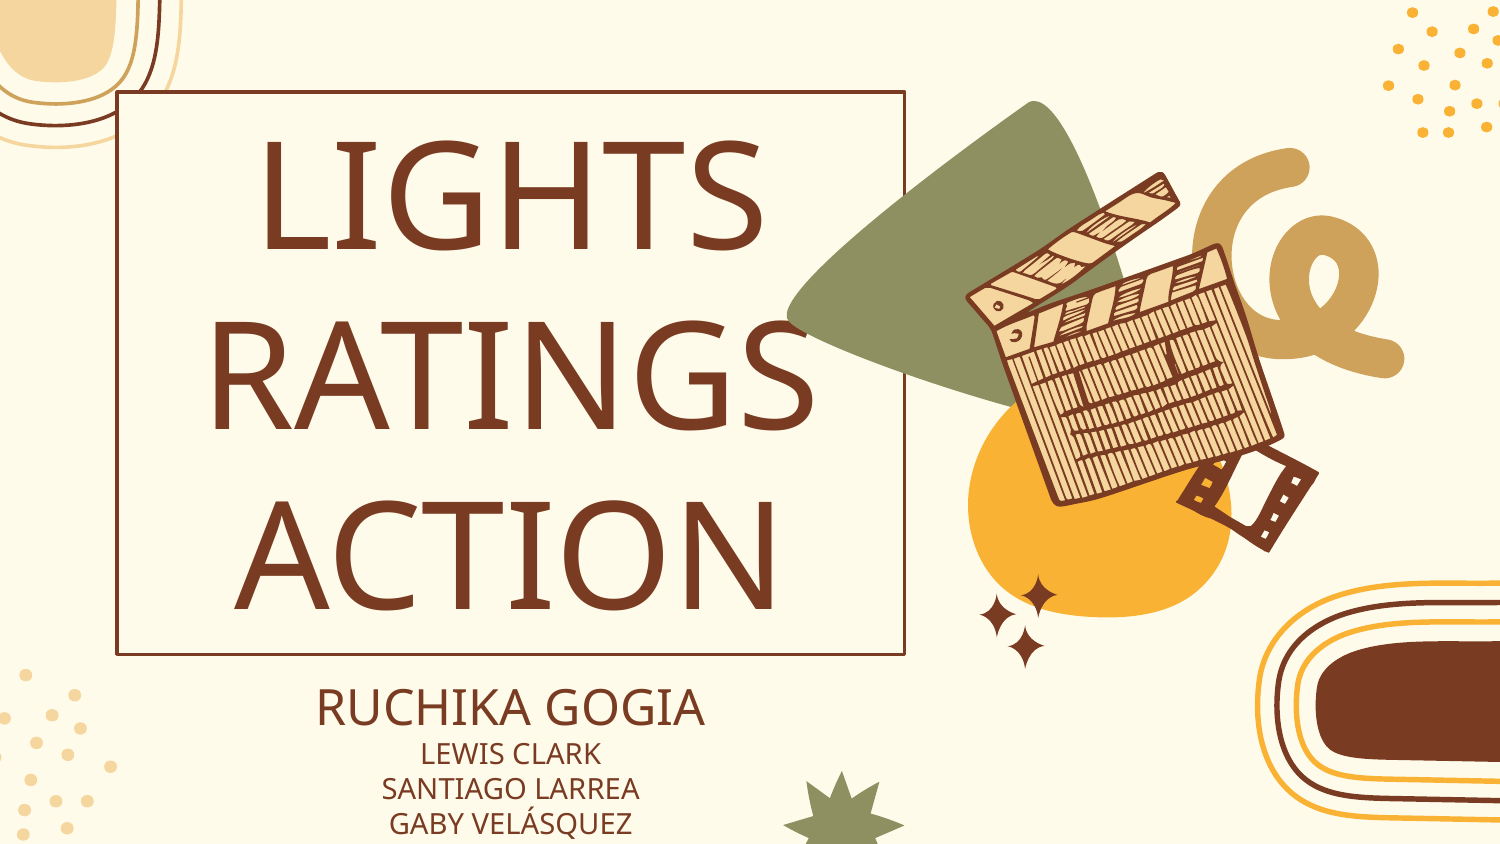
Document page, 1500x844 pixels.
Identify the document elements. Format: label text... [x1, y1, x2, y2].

title LIGHTS RATINGS ACTION [115, 90, 906, 656]
subtitle RUCHIKA GOGIA LEWIS CLARK SANTIAGO LARREA GABY VELÁSQUEZ [116, 660, 905, 739]
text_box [987, 195, 1249, 491]
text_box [760, 100, 1406, 670]
